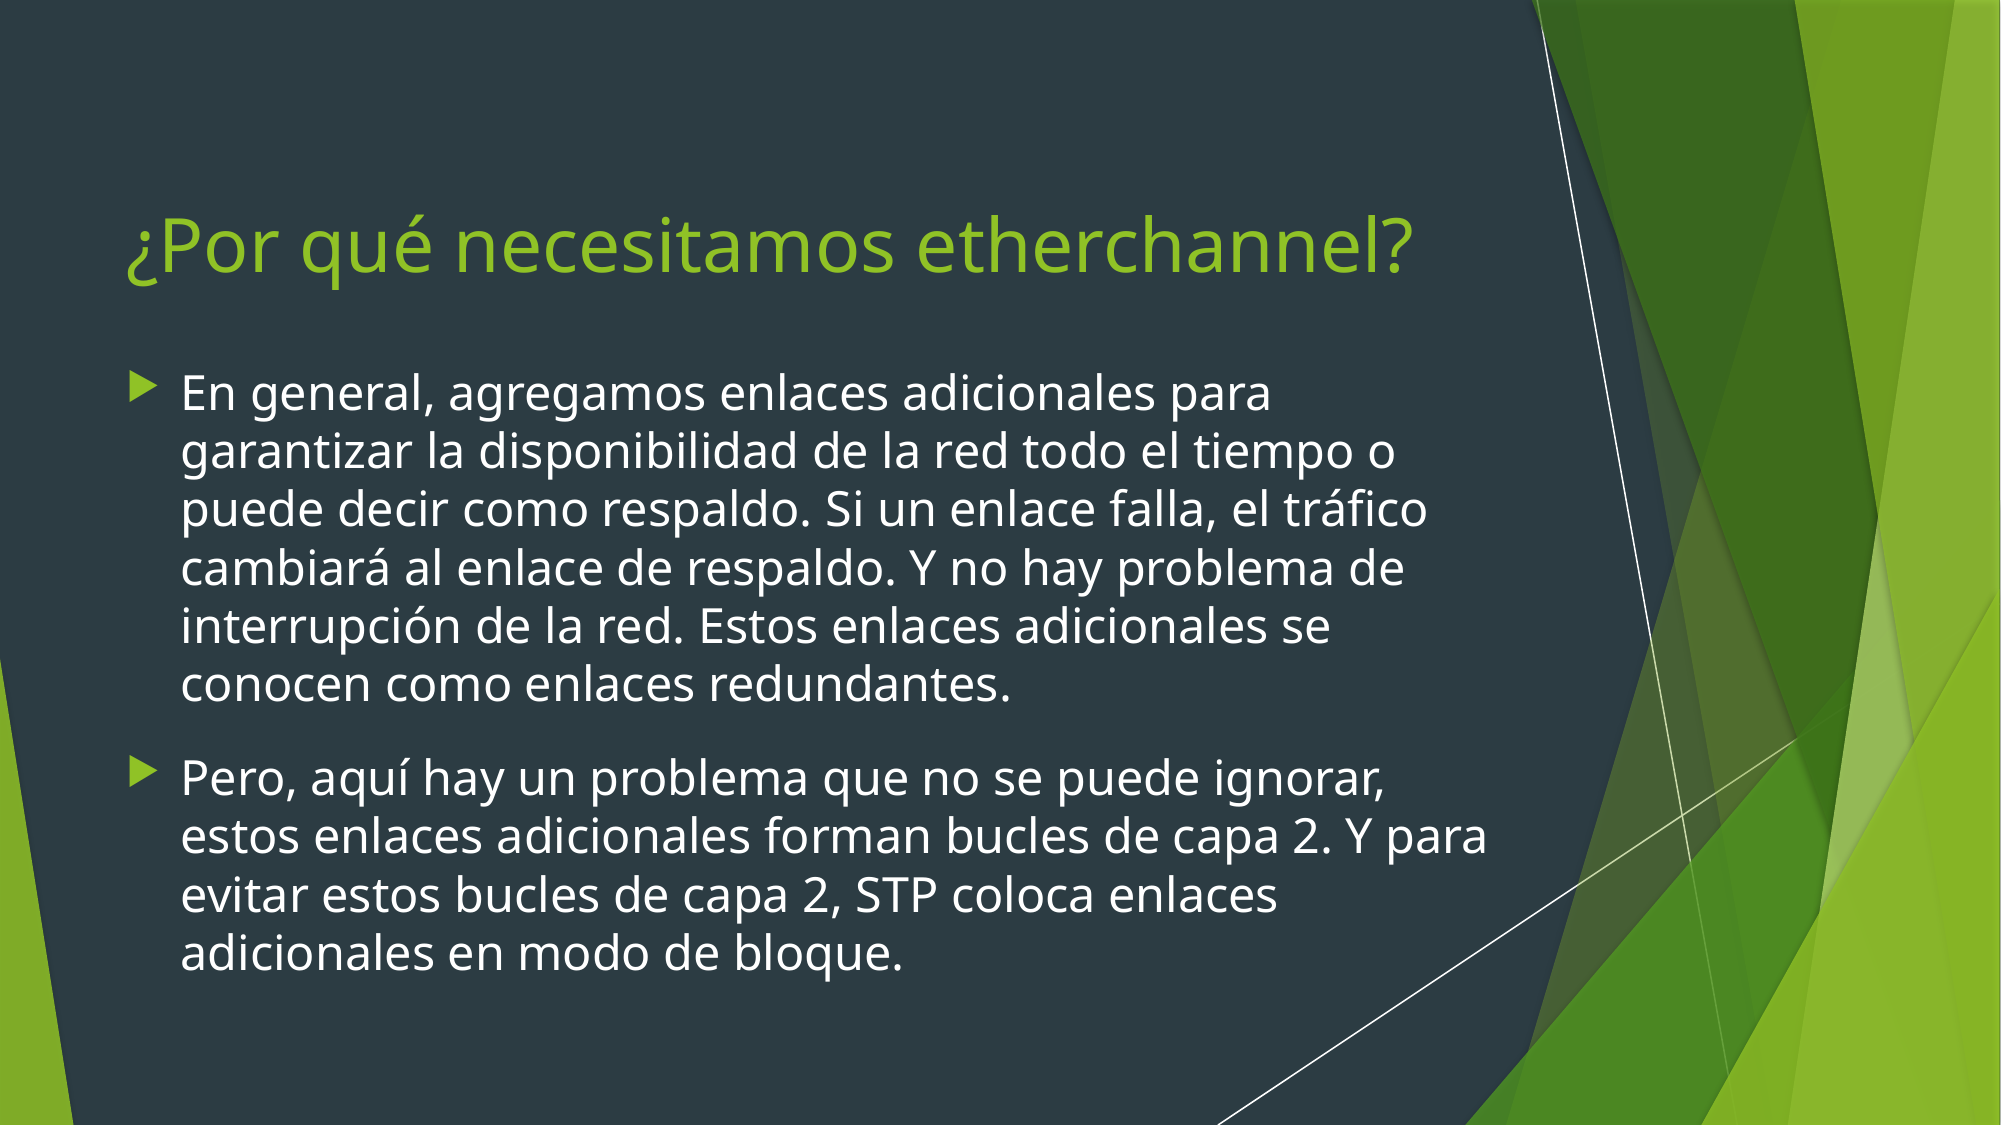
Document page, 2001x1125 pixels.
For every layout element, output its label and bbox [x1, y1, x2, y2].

text_box [0, 0, 2000, 1125]
